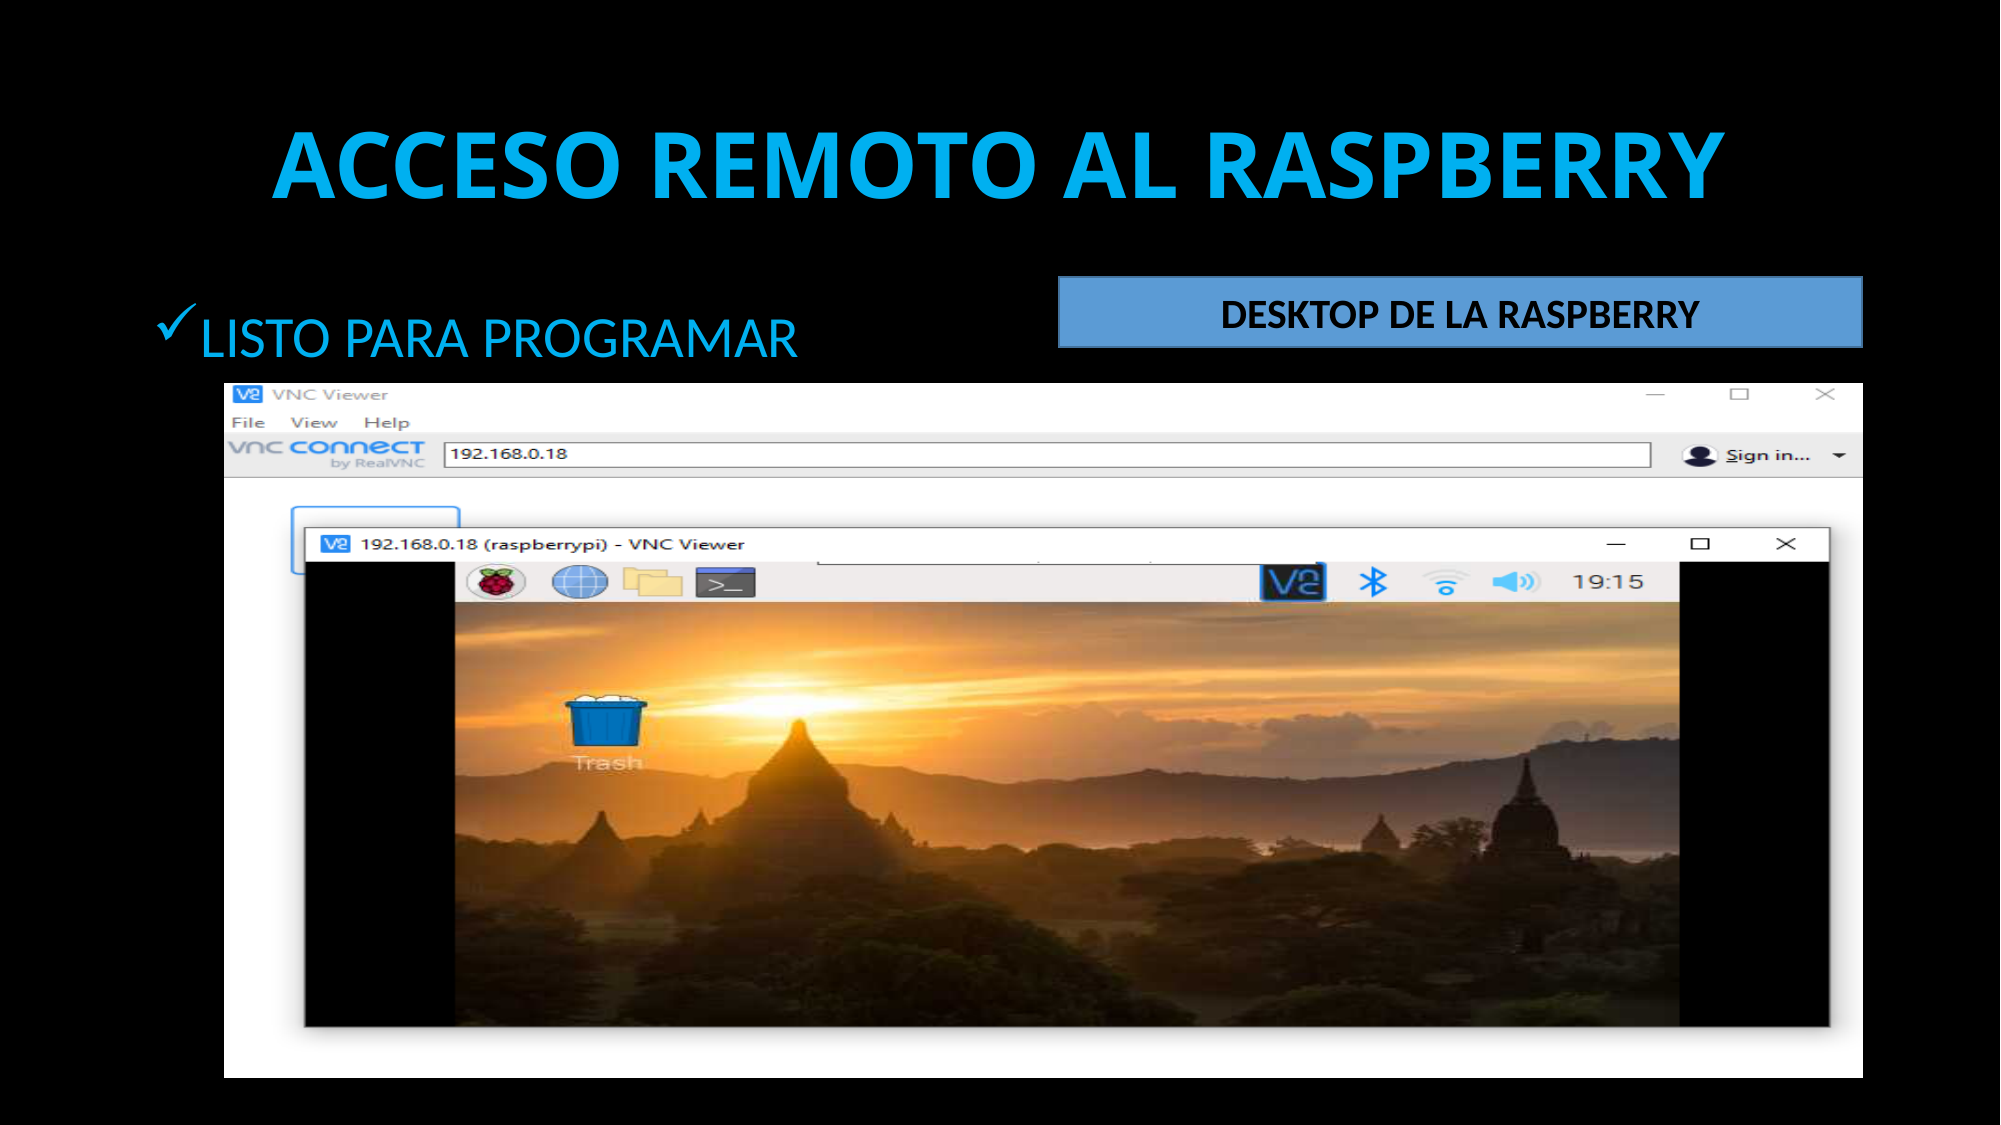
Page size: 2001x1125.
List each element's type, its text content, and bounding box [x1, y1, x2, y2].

title ACCESO REMOTO AL RASPBERRY [137, 59, 1863, 278]
list LISTO PARA PROGRAMAR [137, 299, 1863, 1014]
picture [223, 383, 1863, 1078]
text_box DESKTOP DE LA RASPBERRY [1058, 276, 1863, 348]
